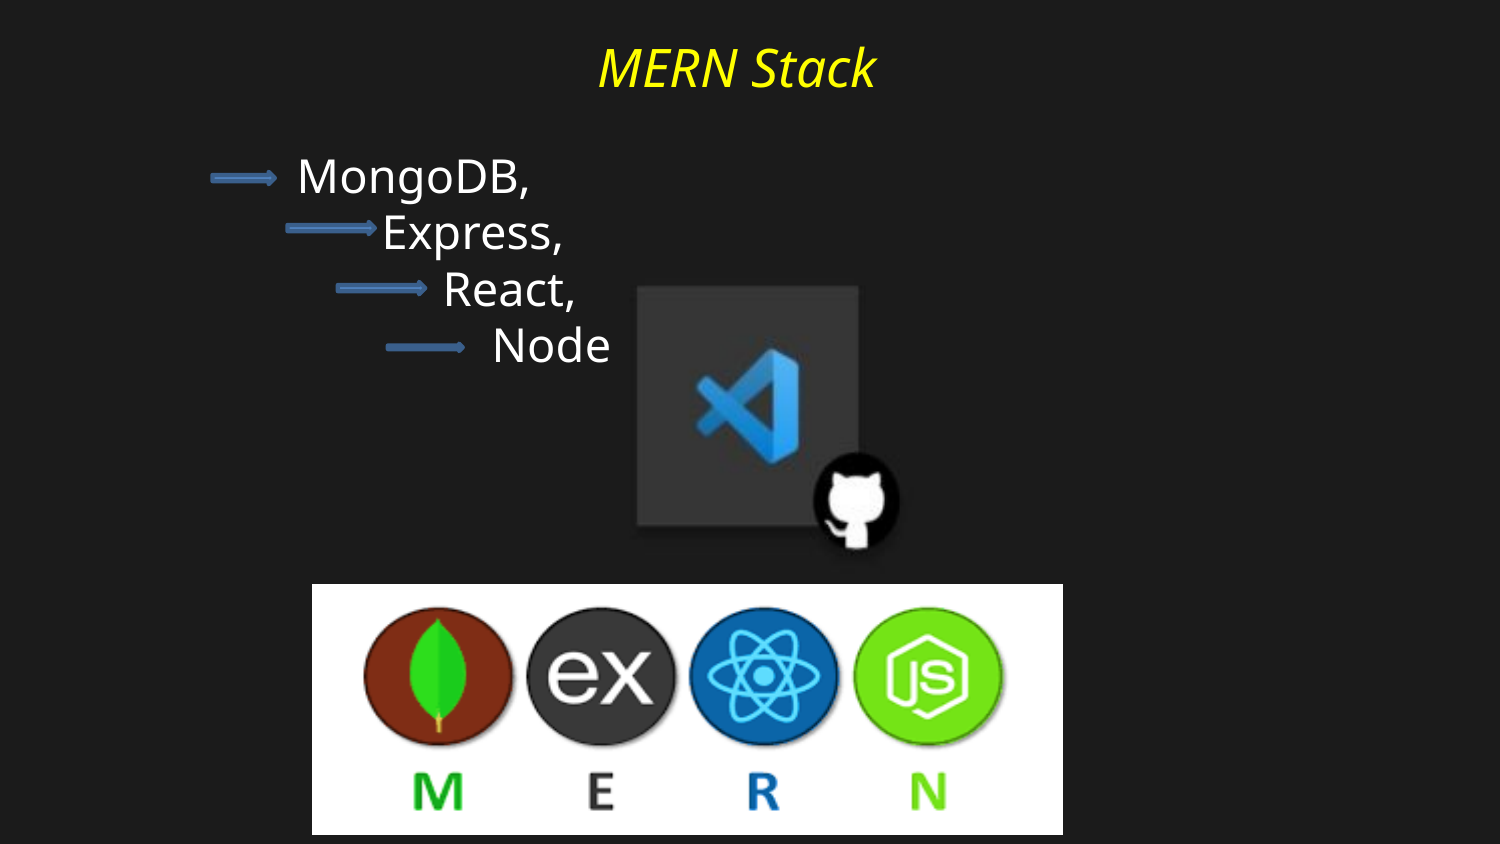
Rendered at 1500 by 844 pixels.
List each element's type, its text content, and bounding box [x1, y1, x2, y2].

text_box [335, 279, 428, 297]
subtitle MERN Stack [212, 34, 1263, 122]
text_box [385, 341, 465, 354]
picture [0, 0, 1500, 844]
text_box [210, 169, 277, 187]
text_box [285, 219, 378, 237]
title MongoDB, Express, React, Node [137, 146, 1413, 374]
